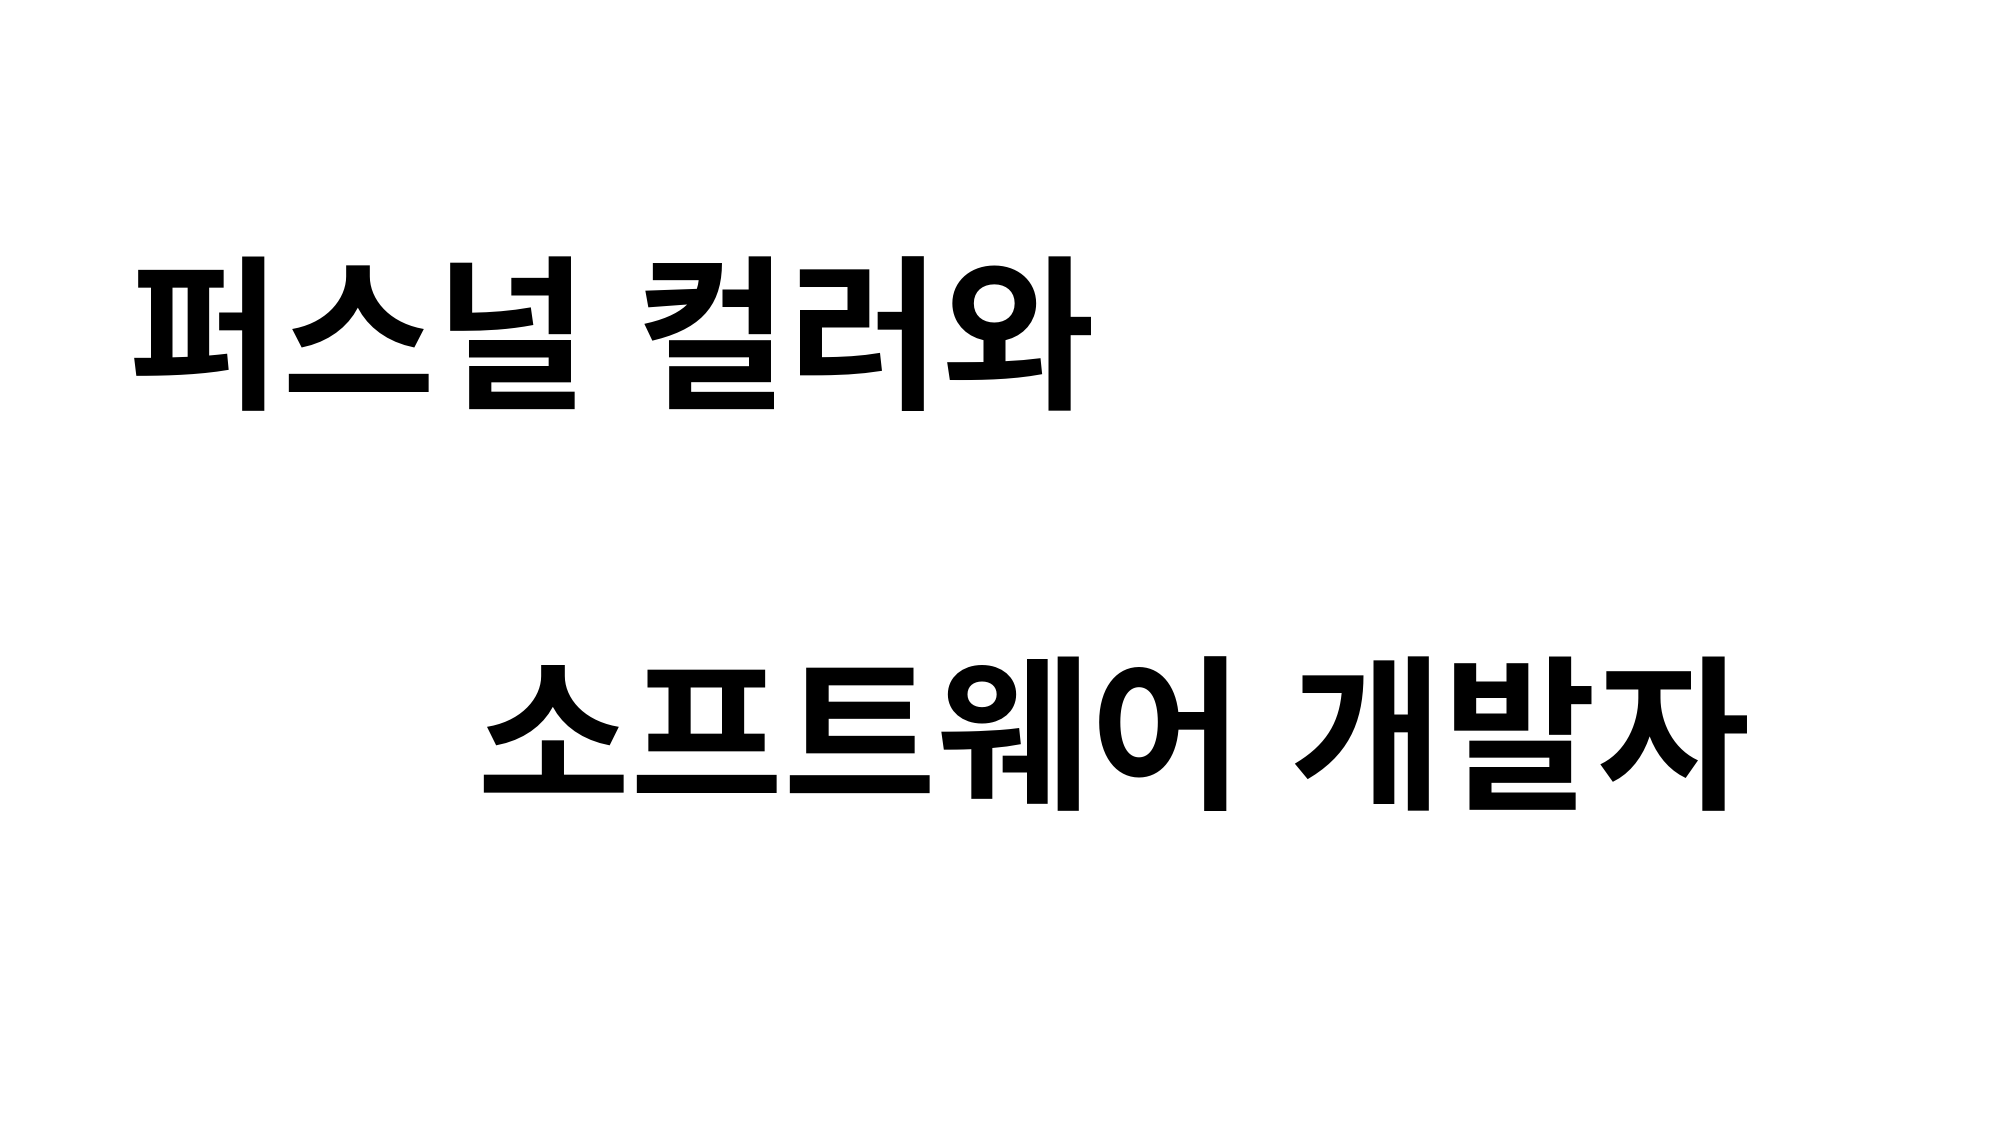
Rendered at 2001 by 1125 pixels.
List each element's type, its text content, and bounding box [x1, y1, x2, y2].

text_box 퍼스널 컬러와 소프트웨어 개발자 [114, 222, 1842, 838]
